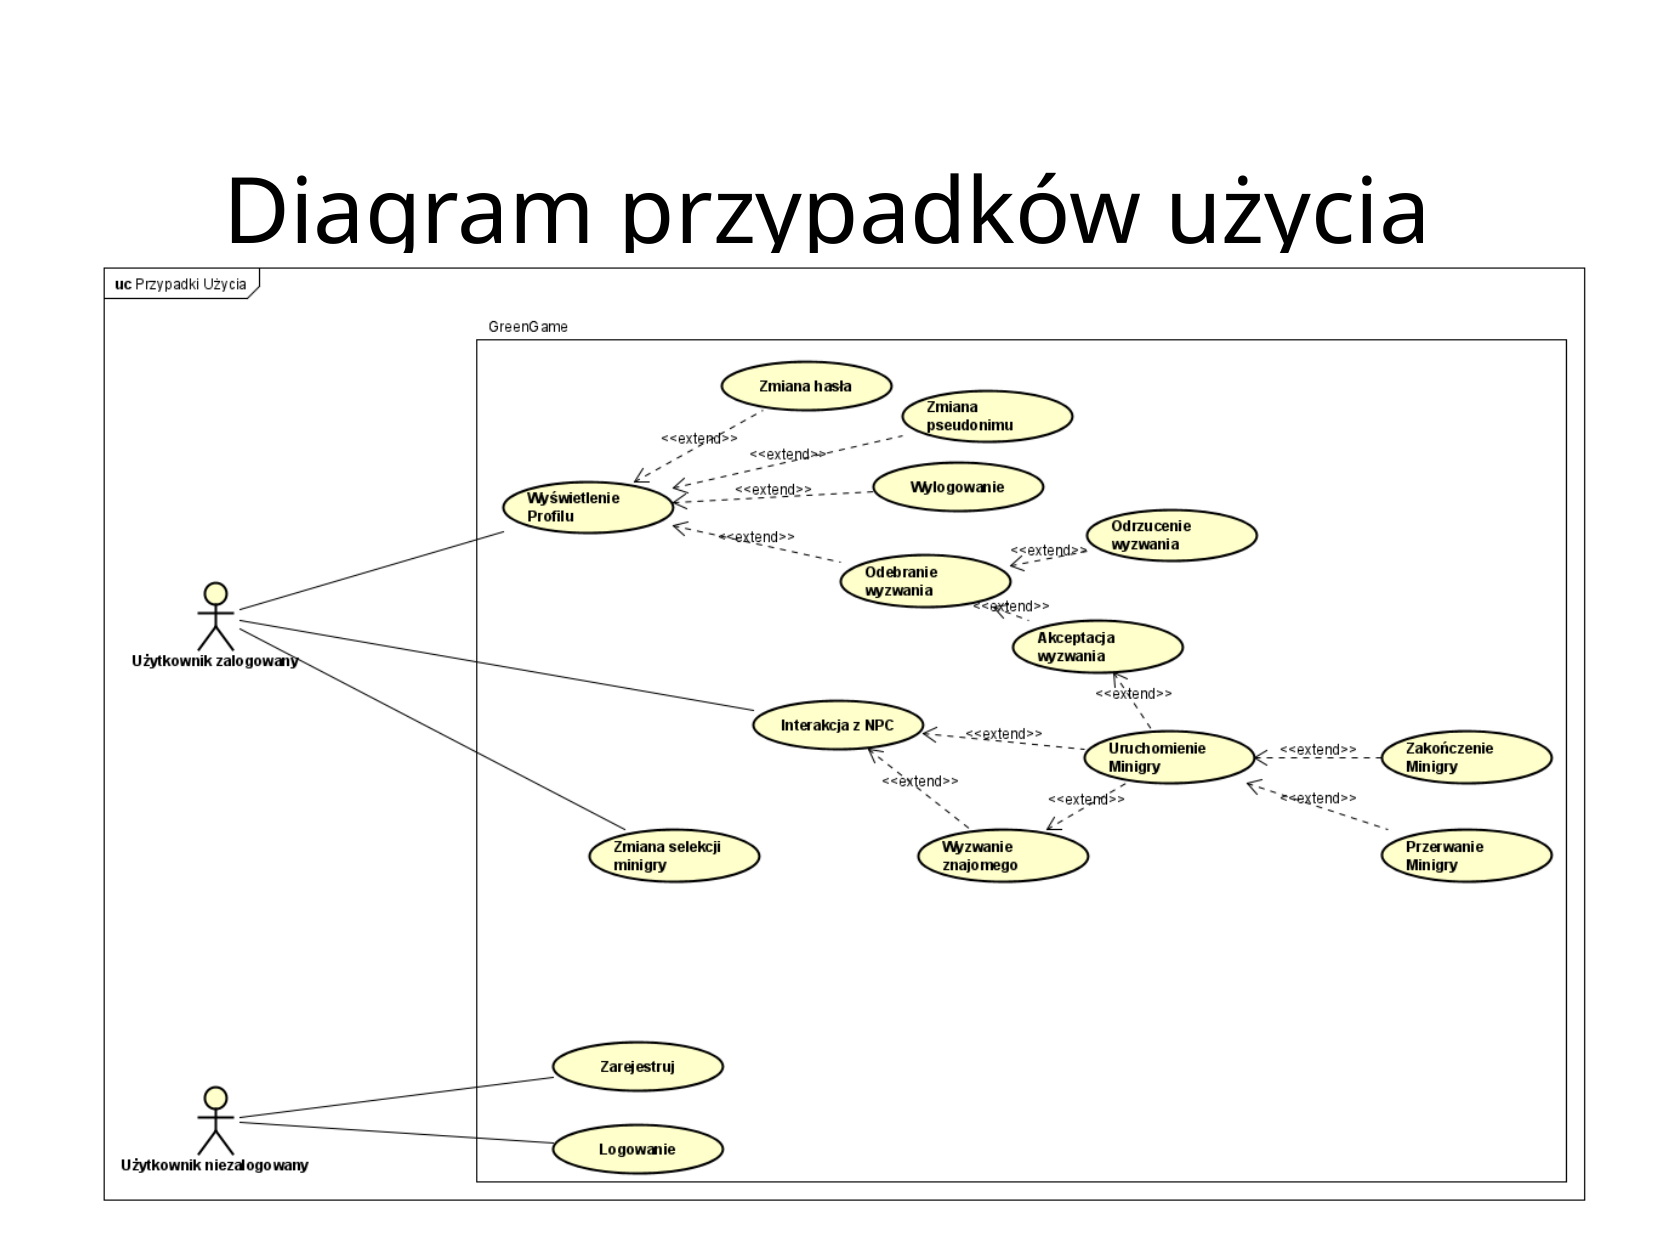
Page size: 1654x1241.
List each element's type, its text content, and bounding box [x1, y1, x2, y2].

title Diagram przypadków użycia [121, 102, 1534, 252]
picture [94, 253, 1607, 1213]
